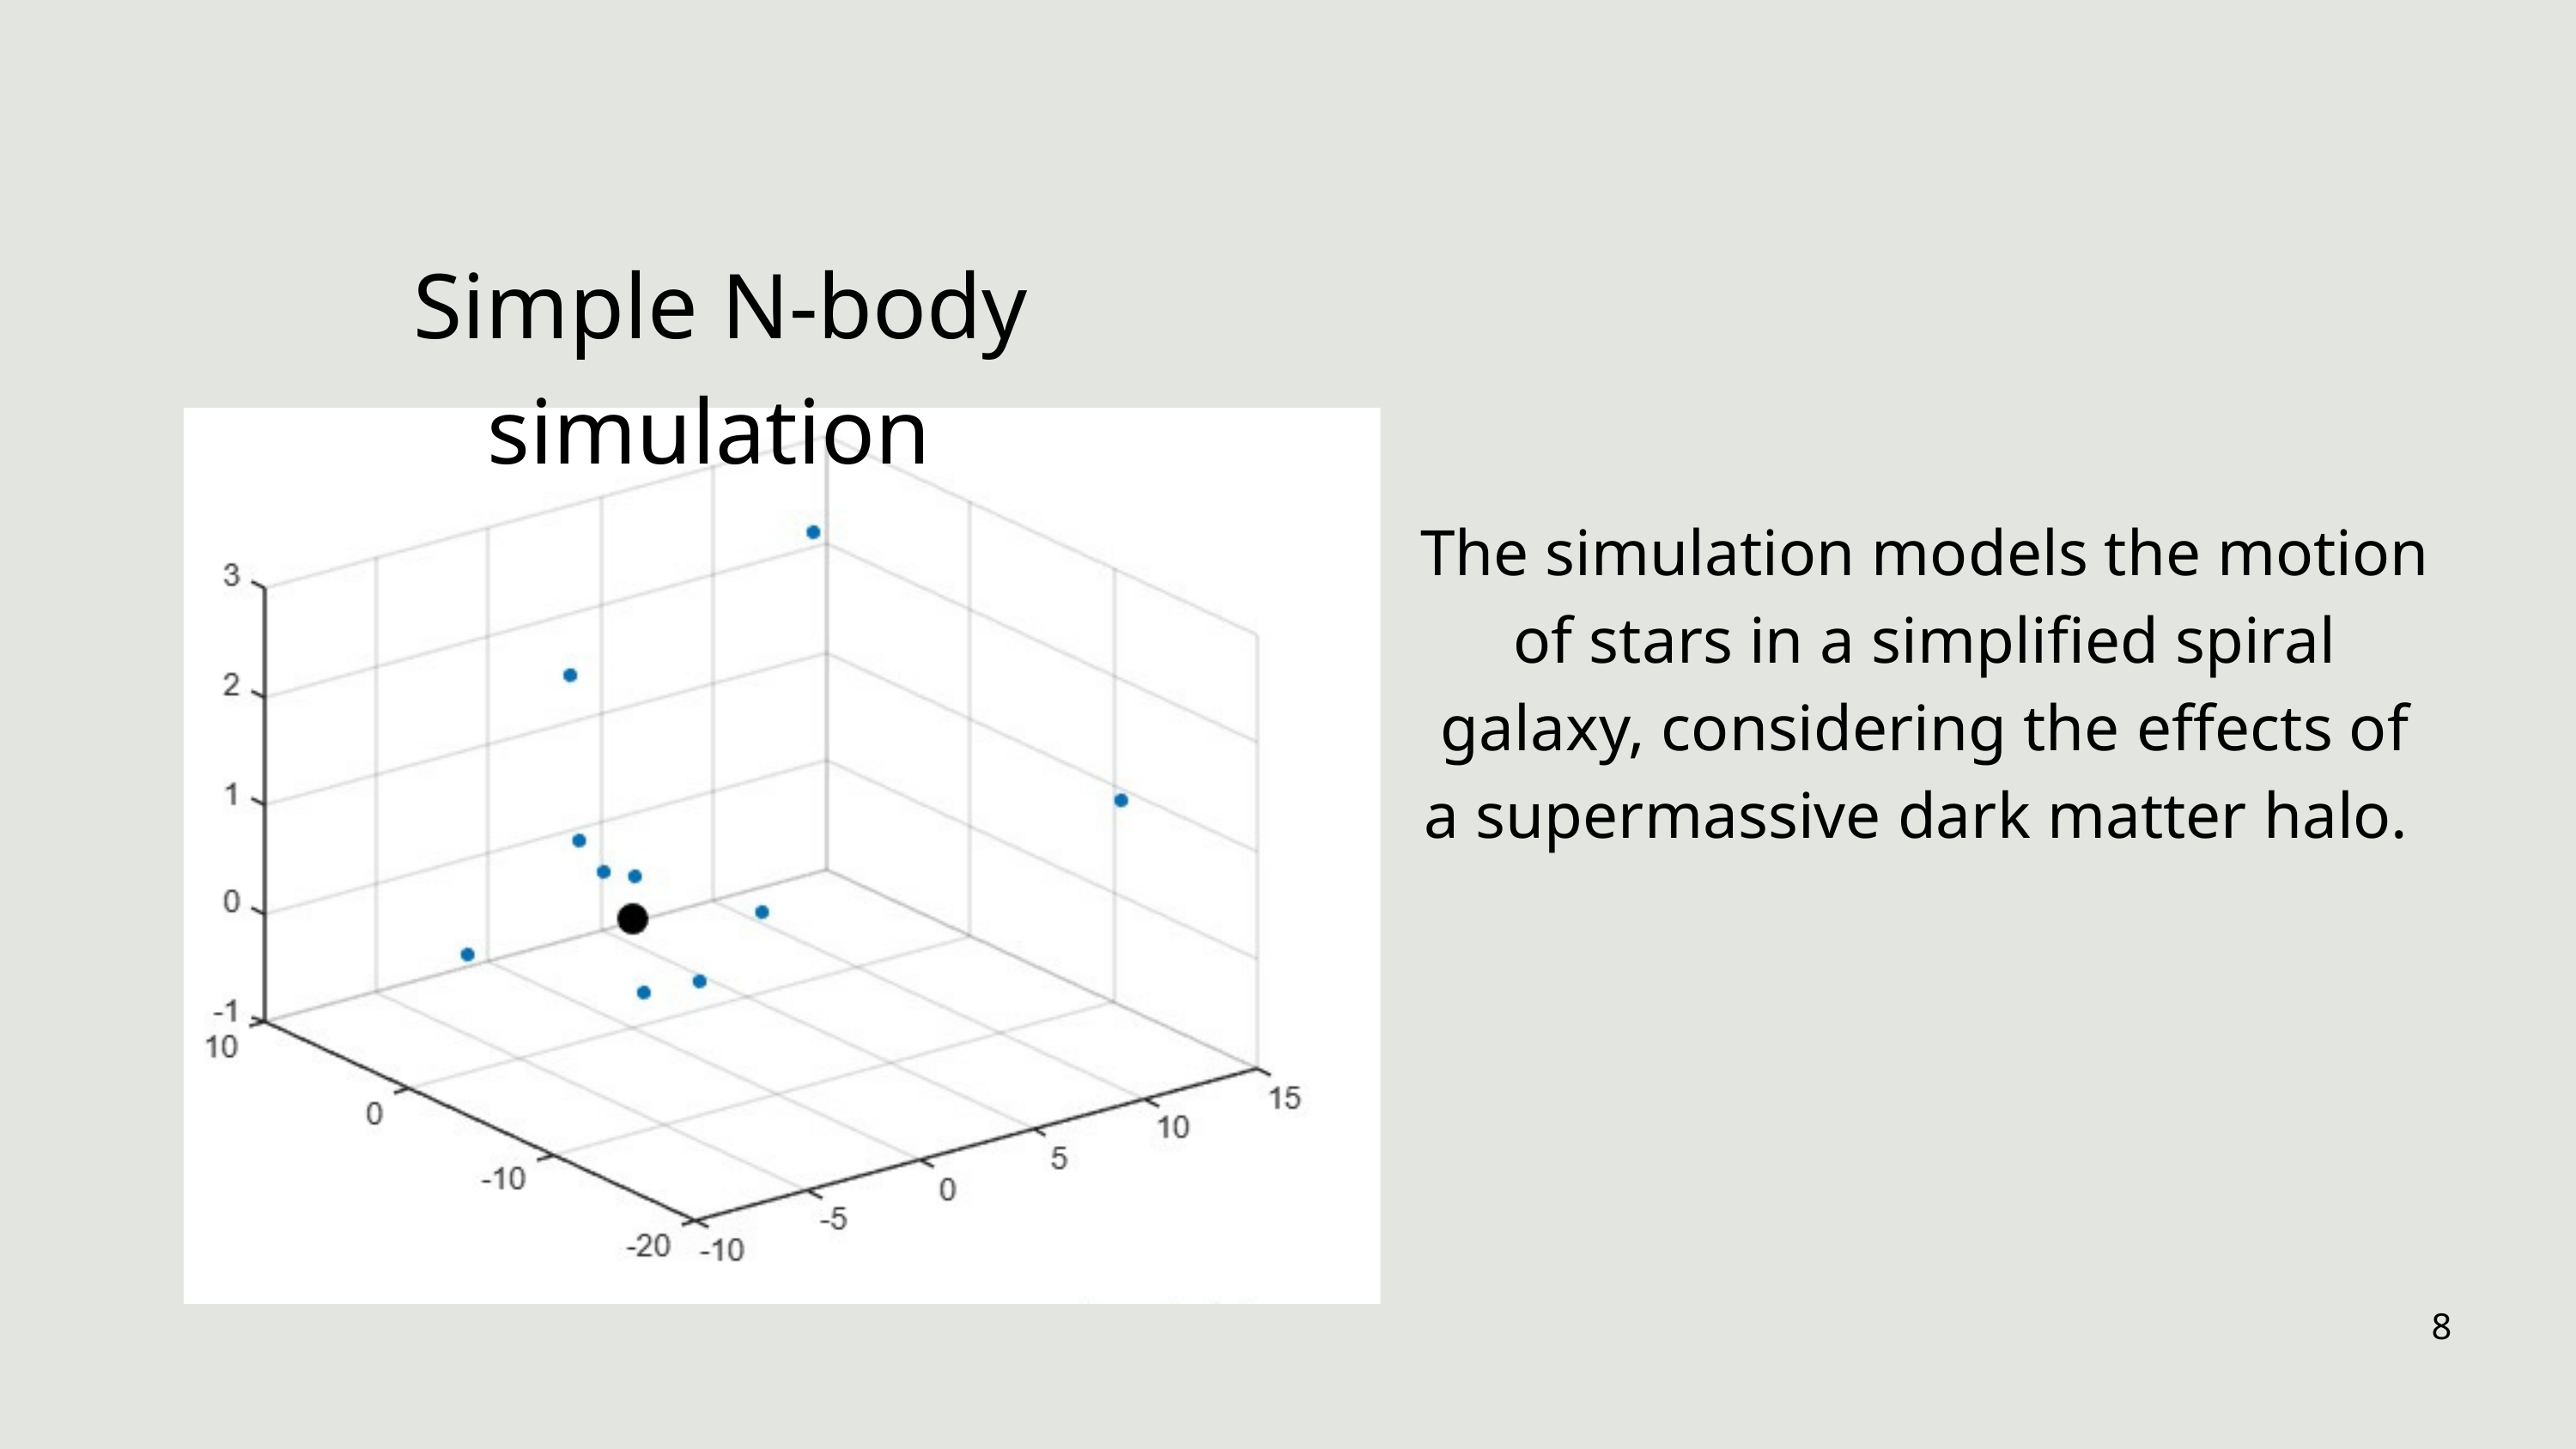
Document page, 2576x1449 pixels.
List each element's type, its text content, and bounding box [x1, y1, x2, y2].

text_box Simple N-body simulation [183, 231, 1259, 482]
text_box The simulation models the motion of stars in a simplified spiral galaxy, considering the effects of a supermassive dark matter halo. [1419, 500, 2432, 852]
text_box [183, 408, 1381, 1304]
text_box 8 [2431, 1296, 2452, 1348]
